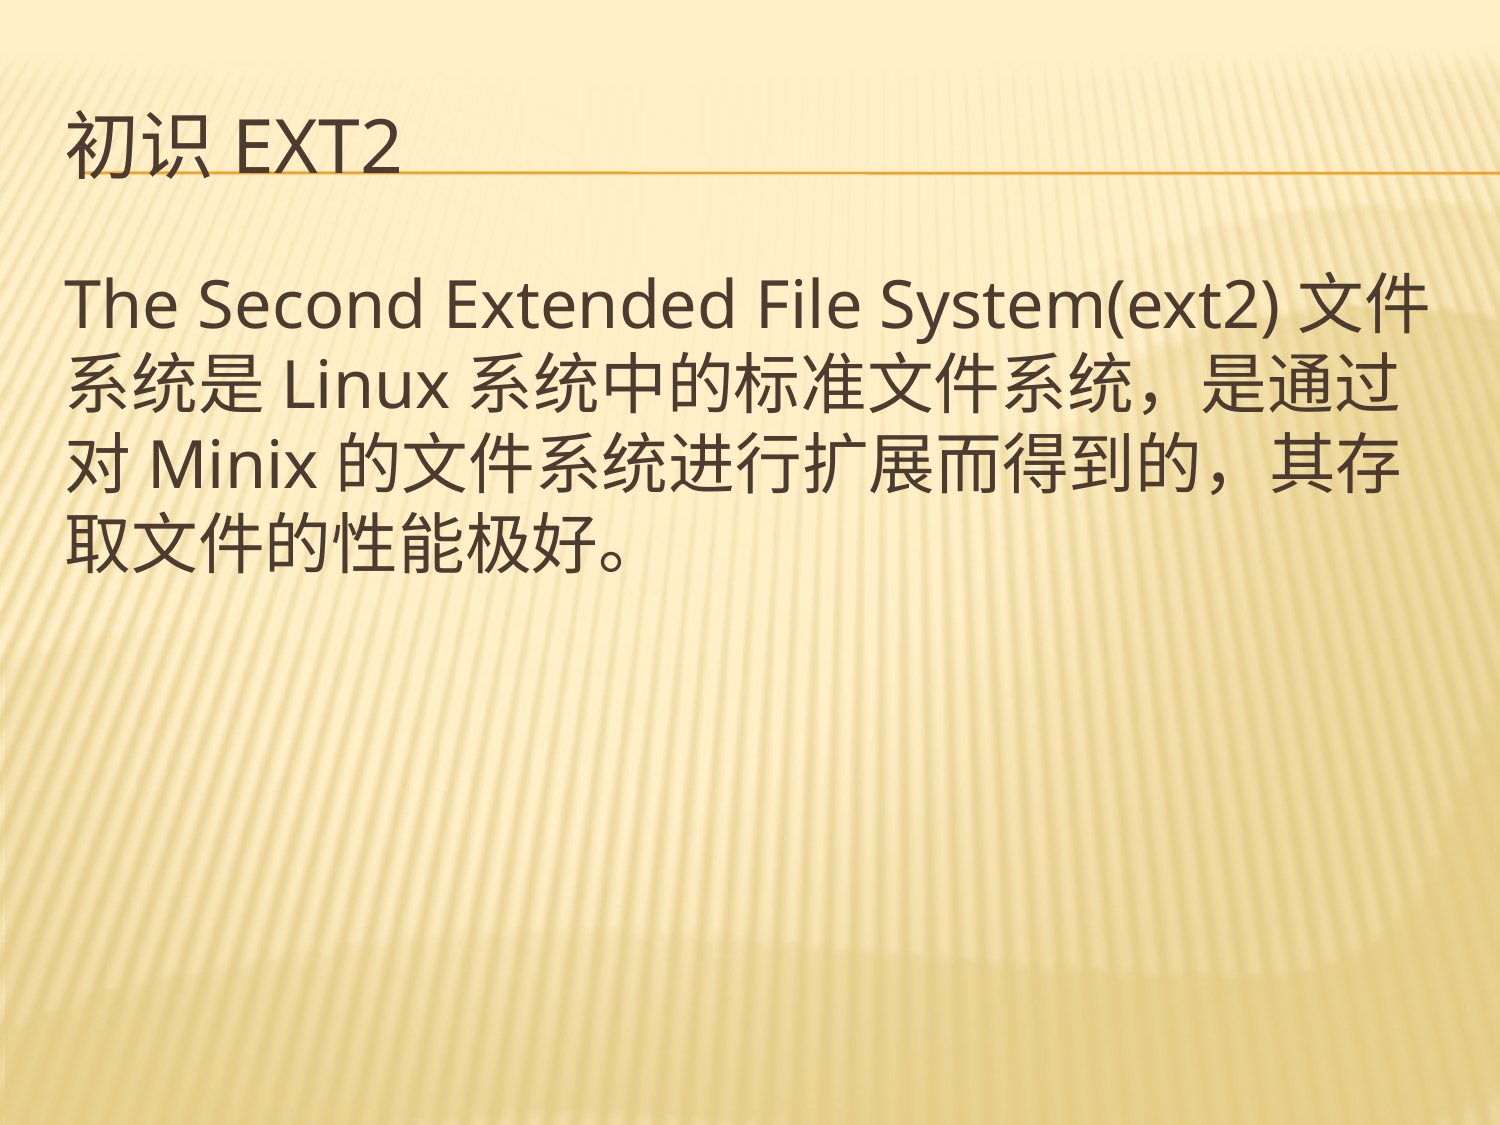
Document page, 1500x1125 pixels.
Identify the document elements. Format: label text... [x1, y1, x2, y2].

list The Second Extended File System(ext2)文件系统是Linux系统中的标准文件系统，是通过对Minix的文件系统进行扩展而得到的，其存取文件的性能极好。 [50, 254, 1475, 998]
title 初识ext2 [50, 75, 1475, 213]
